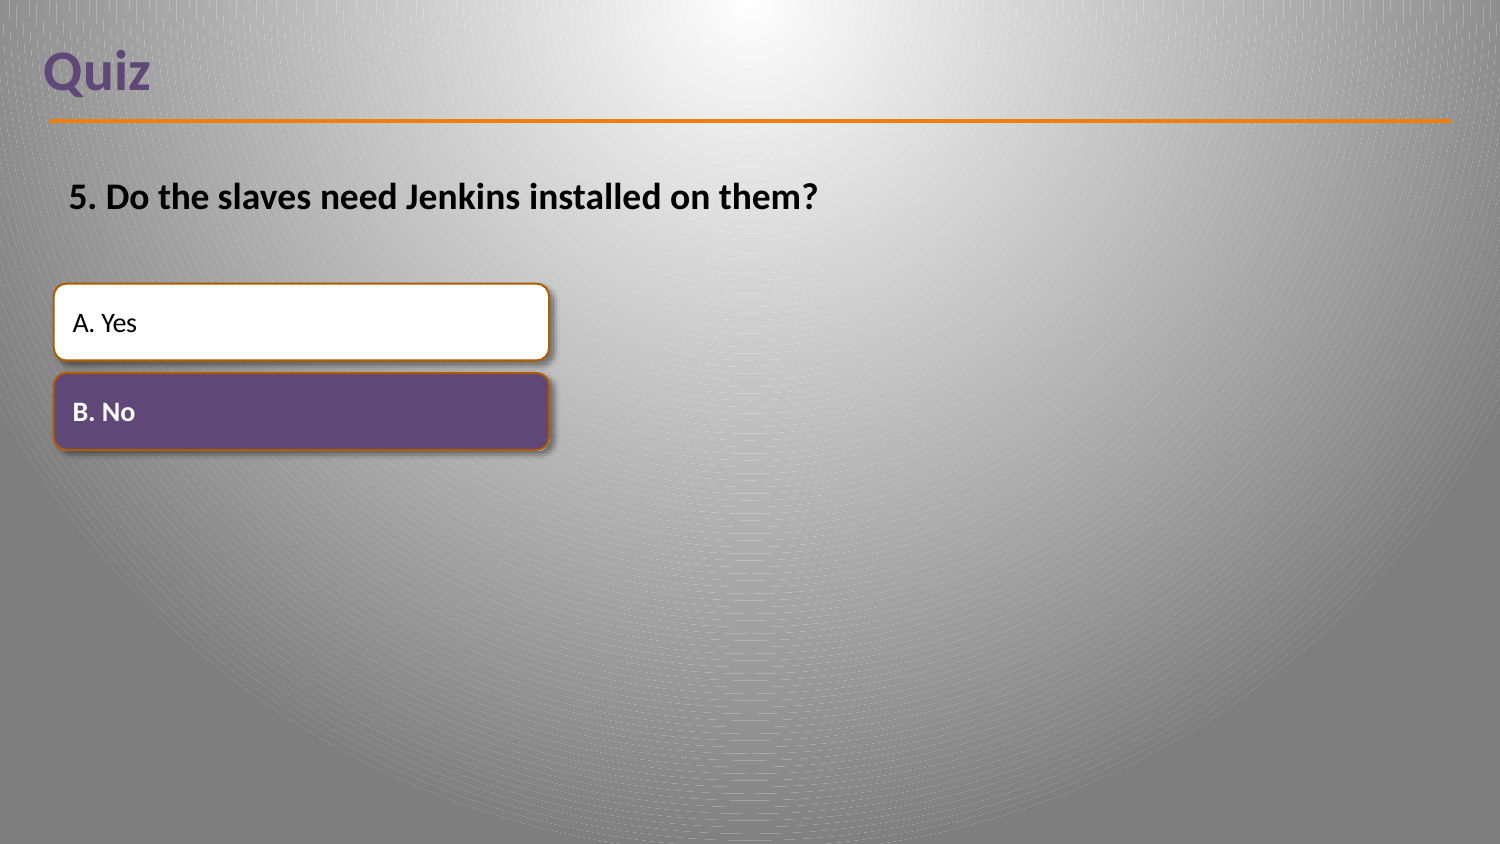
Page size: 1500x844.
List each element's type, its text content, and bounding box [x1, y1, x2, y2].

text_box A. Yes [70, 302, 142, 338]
text_box [53, 283, 550, 361]
text_box [48, 290, 178, 365]
text_box [46, 365, 566, 466]
title Quiz [41, 30, 154, 174]
text_box [48, 379, 175, 461]
text_box [49, 281, 561, 365]
text_box [53, 372, 550, 450]
text_box B. No [70, 391, 139, 428]
text_box 5. Do the slaves need Jenkins installed on them? [66, 169, 820, 217]
